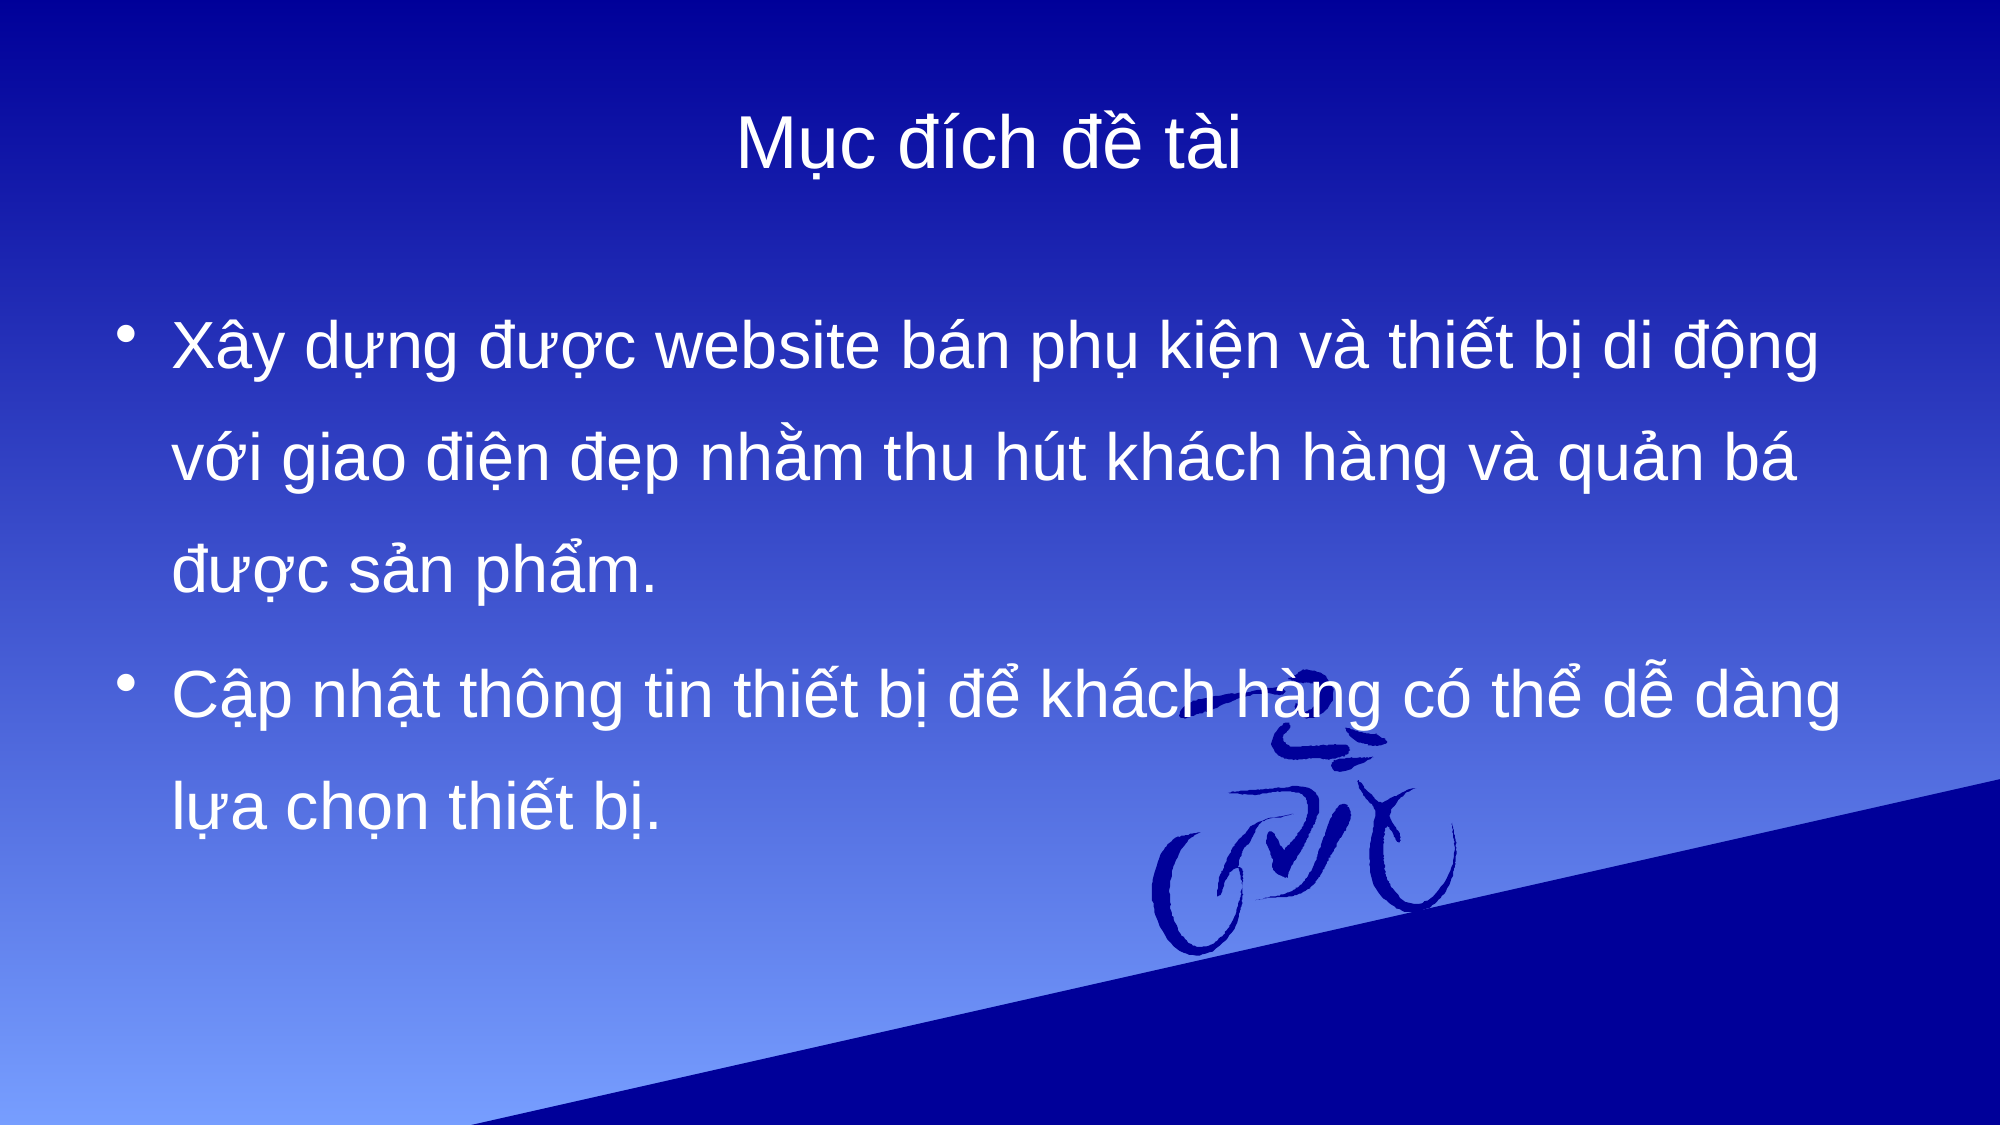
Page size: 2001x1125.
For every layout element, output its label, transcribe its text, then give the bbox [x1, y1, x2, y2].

title Mục đích đề tài [99, 44, 1901, 233]
list Xây dựng được website bán phụ kiện và thiết bị di động với giao điện đẹp nhằm thu hút khách hàng và quản bá được sản phẩm. Cập nhật thông tin thiết bị để khách hàng có thể dễ dàng lựa chọn thiết bị. [99, 262, 1901, 1006]
